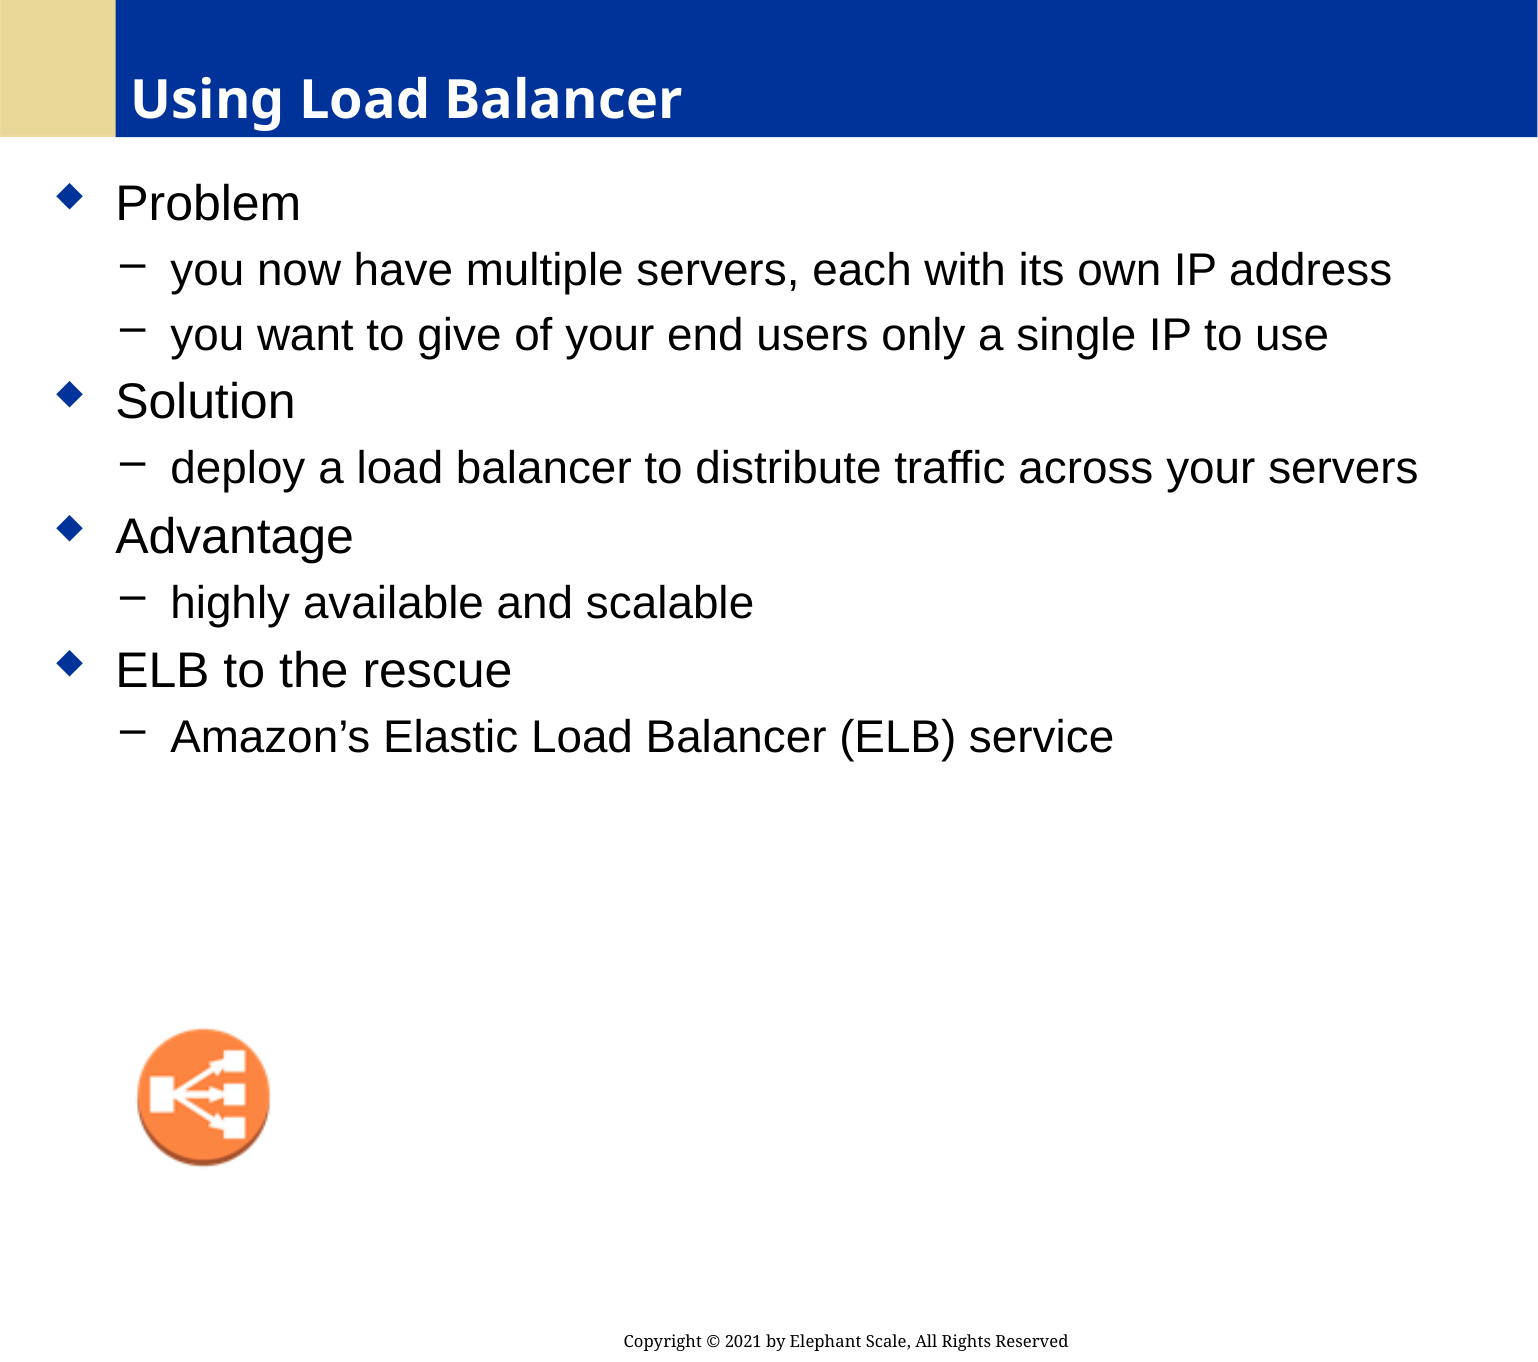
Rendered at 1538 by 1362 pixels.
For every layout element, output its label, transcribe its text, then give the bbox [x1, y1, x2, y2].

picture [115, 1013, 289, 1179]
list Problem you now have multiple servers, each with its own IP address you want to give of your end users only a single IP to use Solution deploy a load balancer to distribute traffic across your servers Advantage highly available and scalable ELB to the rescue Amazon’s Elastic Load Balancer (ELB) service [38, 162, 1500, 1284]
picture [0, 0, 115, 137]
title Using Load Balancer [115, 0, 1538, 138]
text_box Copyright © 2021 by Elephant Scale, All Rights Reserved [608, 1322, 1085, 1358]
